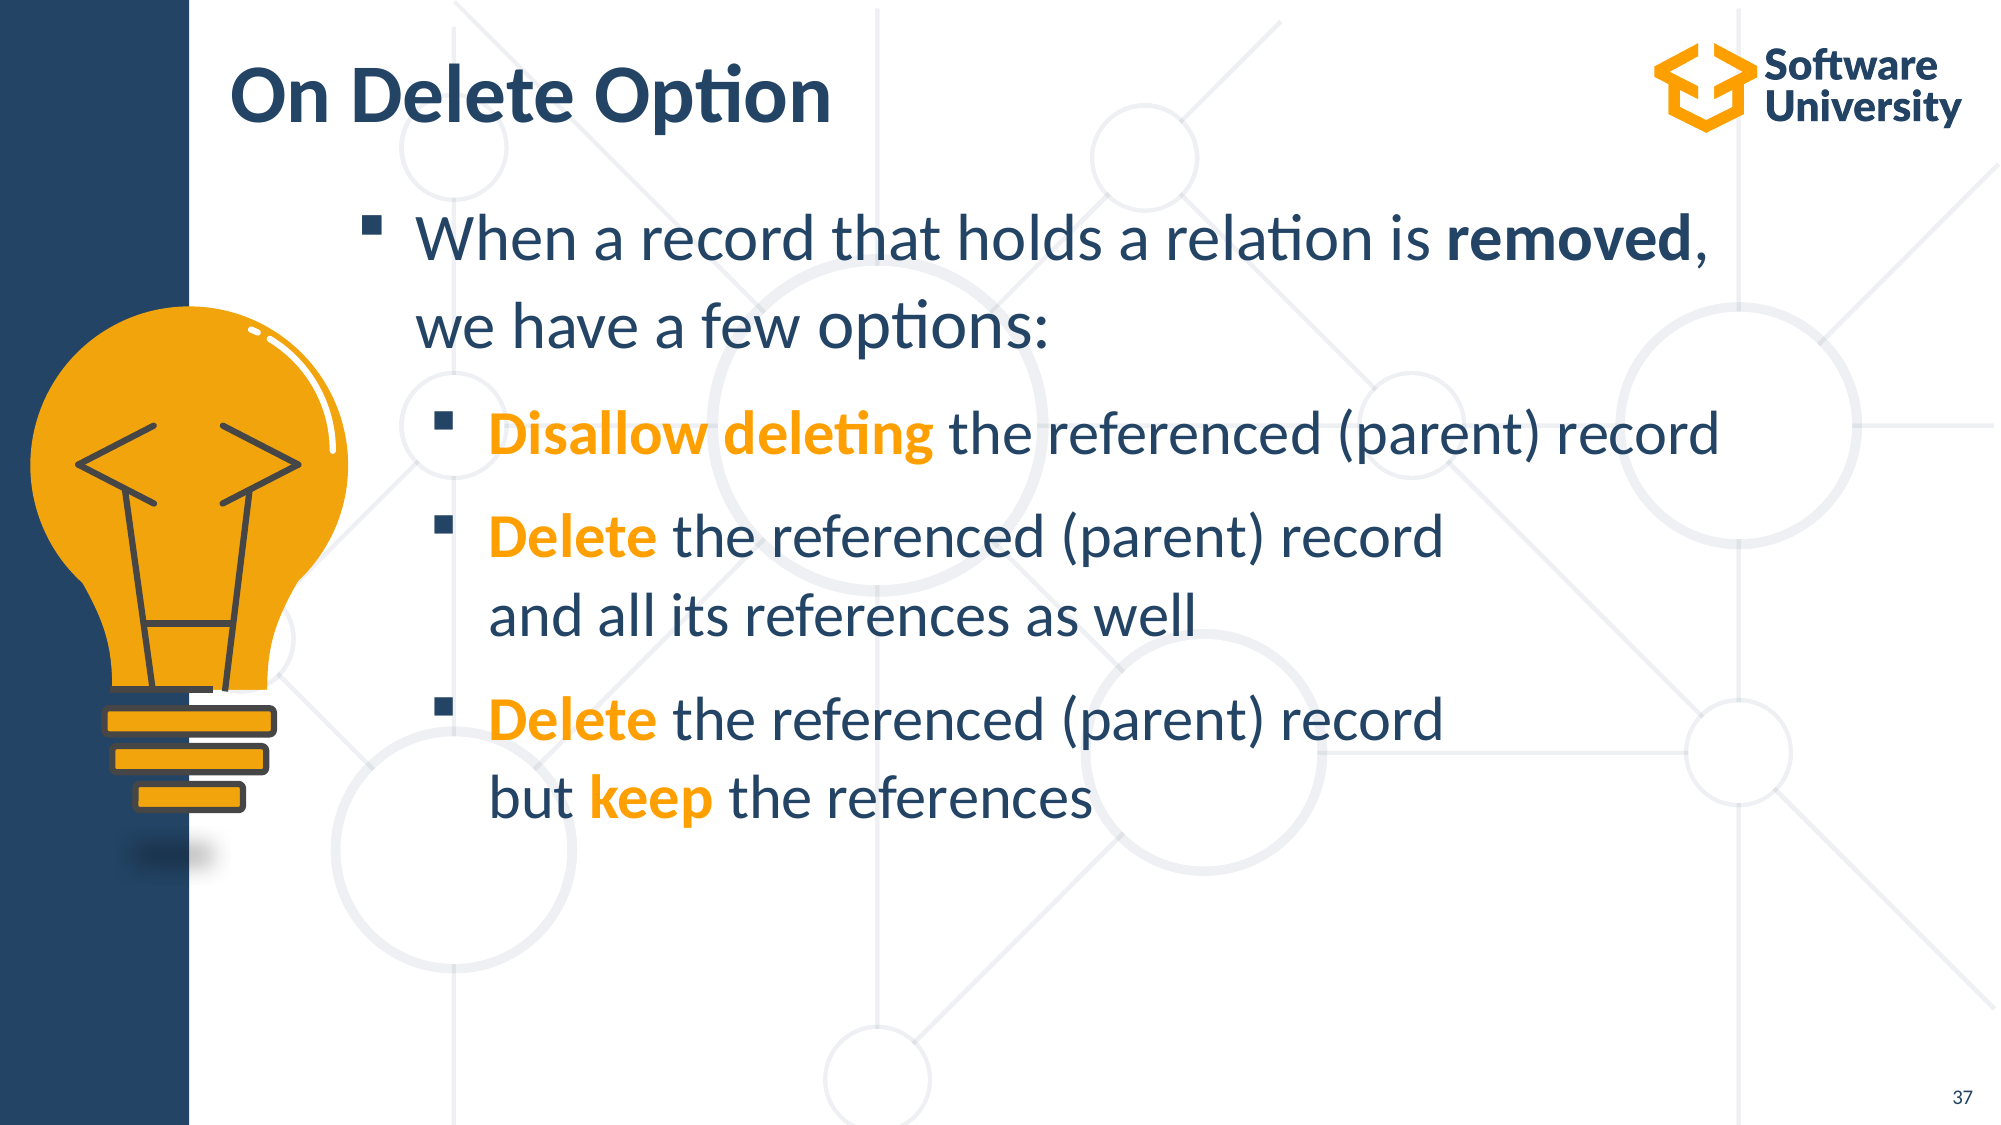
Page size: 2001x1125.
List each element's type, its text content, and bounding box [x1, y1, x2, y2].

slide_number 37 [1927, 1067, 1989, 1117]
list When a record that holds a relation is removed, we have a few options: Disallow deleting the referenced (parent) record Delete the referenced (parent) record and all its references as well Delete the referenced (parent) record but keep the references [338, 183, 1898, 1050]
picture [1641, 31, 1973, 145]
title On Delete Option [212, 16, 1628, 162]
